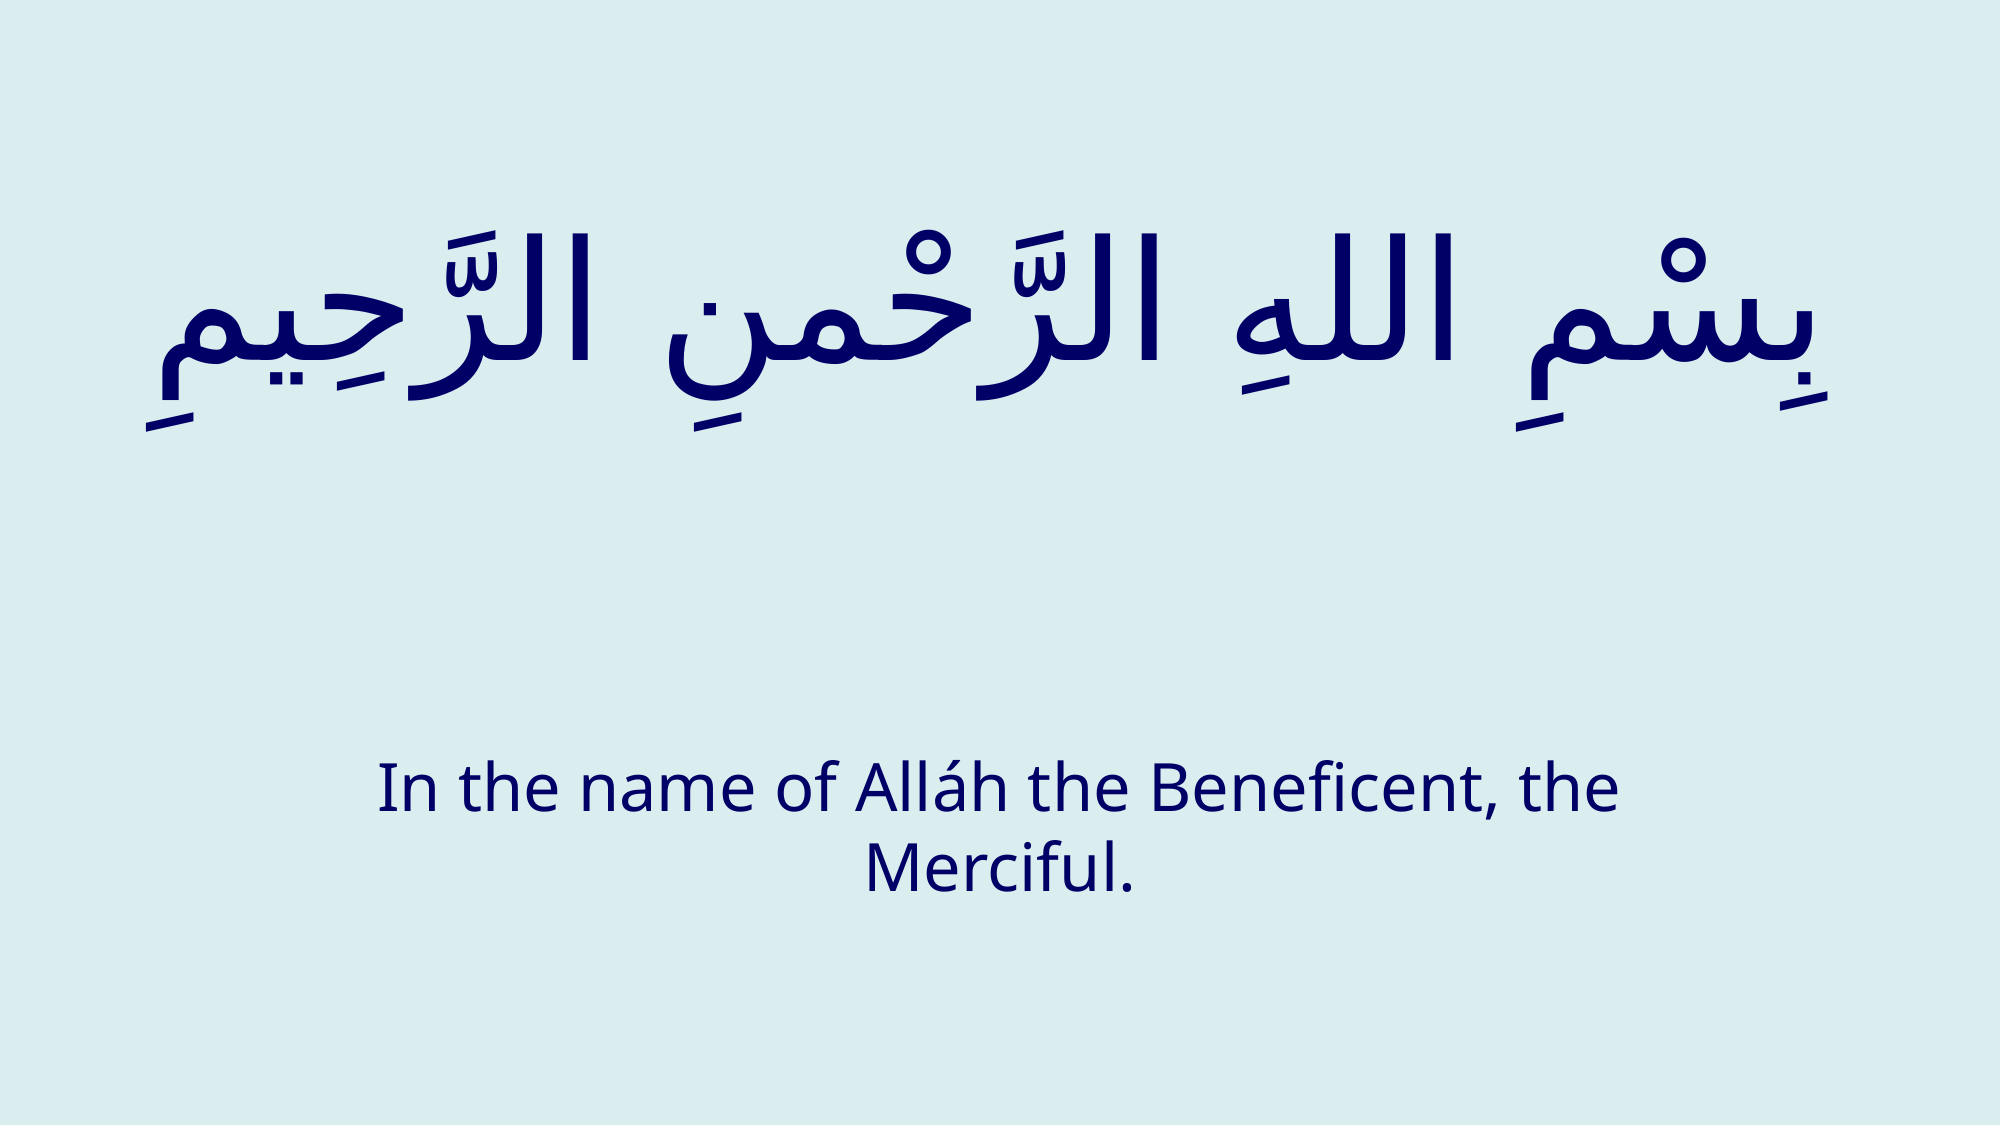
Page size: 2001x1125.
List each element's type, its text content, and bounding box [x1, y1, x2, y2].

list In the name of Alláh the Beneficent, the Merciful. [356, 737, 1644, 1050]
title بِسْمِ اللهِ الرَّحْمنِ الرَّحِيمِ [0, 200, 2000, 388]
